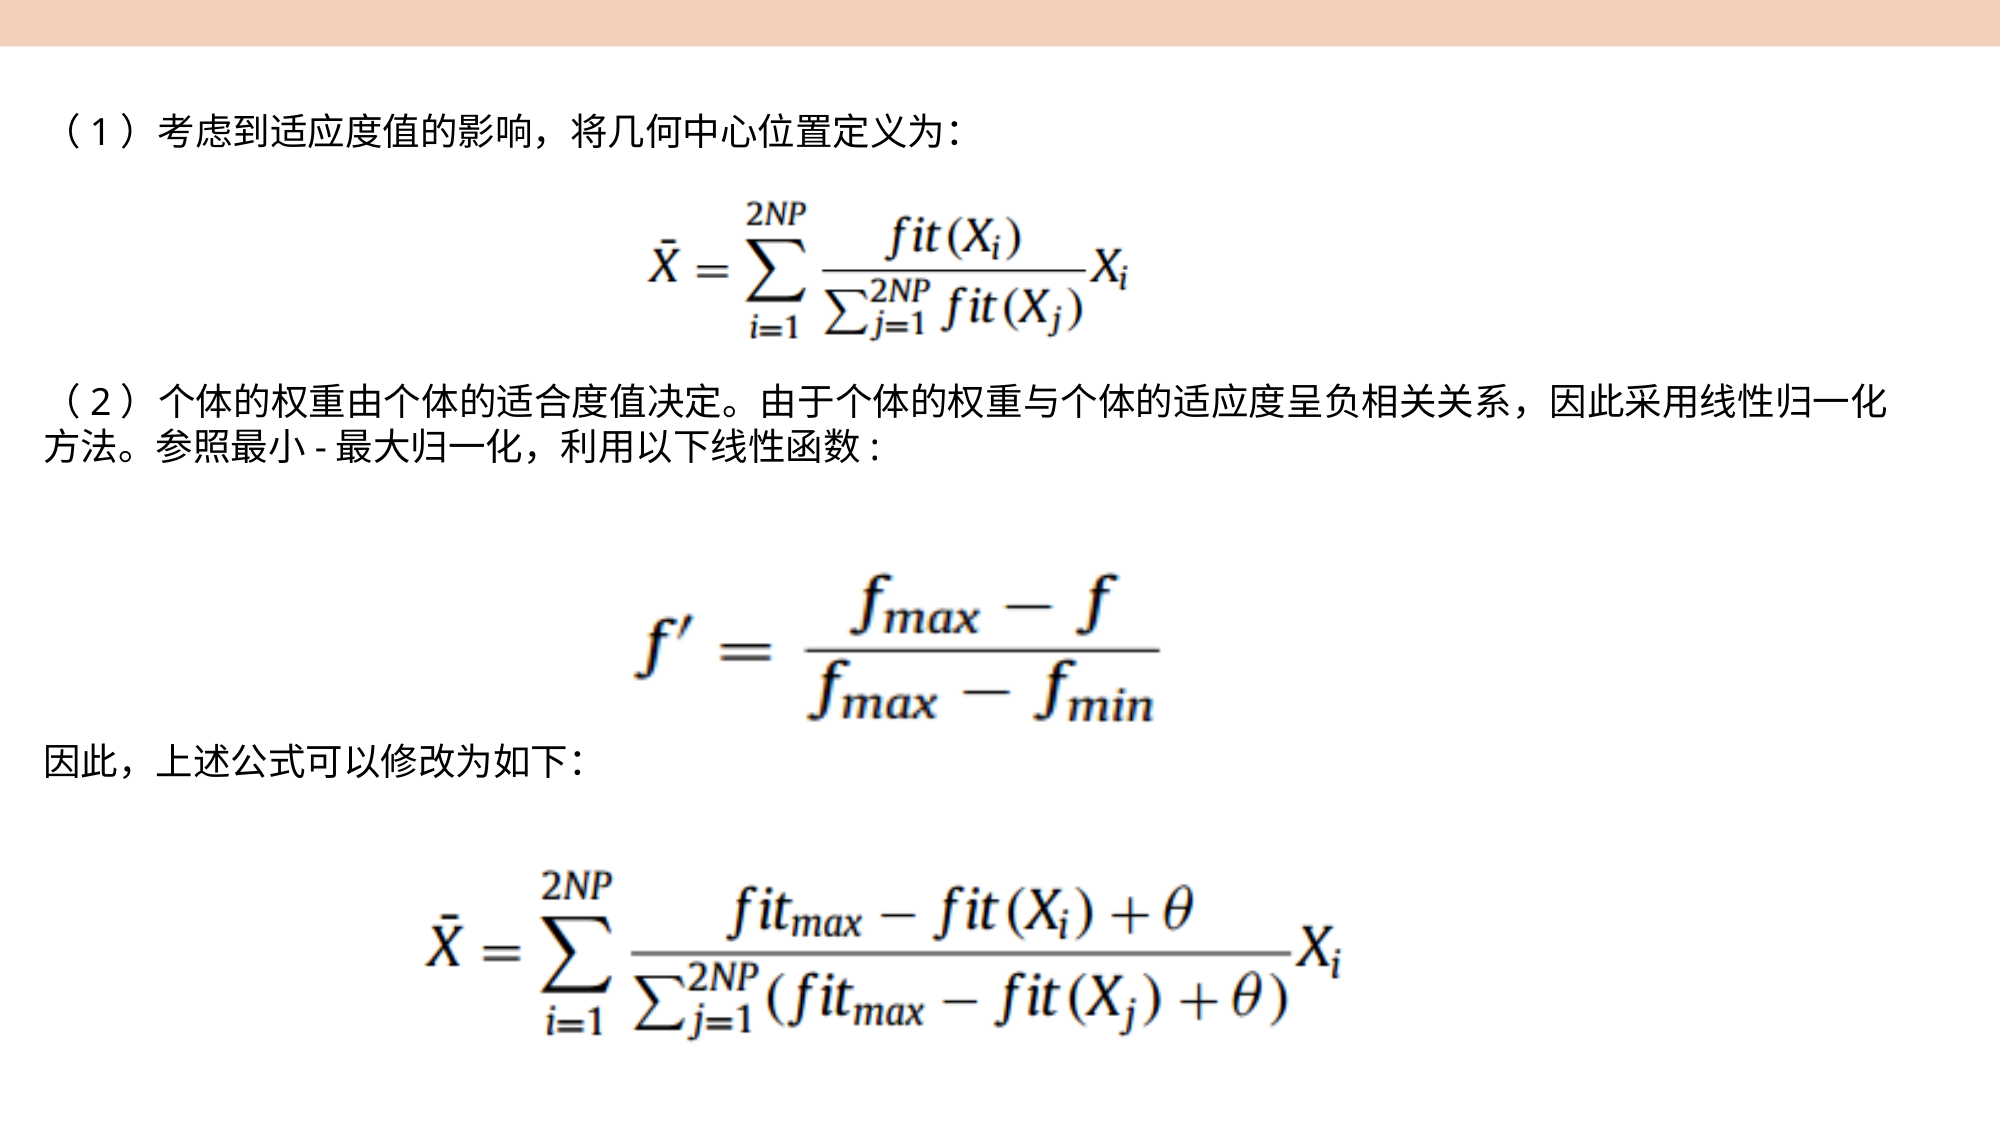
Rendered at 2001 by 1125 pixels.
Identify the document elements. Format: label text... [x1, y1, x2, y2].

picture [582, 543, 1244, 733]
picture [379, 836, 1397, 1080]
text_box [0, 0, 2000, 47]
text_box （1）考虑到适应度值的影响，将几何中心位置定义为： （2）个体的权重由个体的适合度值决定。由于个体的权重与个体的适应度呈负相关关系，因此采用线性归一化方法。参照最小-最大归一化，利用以下线性函数: 因此，上述公式可以修改为如下： [28, 100, 1904, 1016]
picture [594, 173, 1182, 363]
